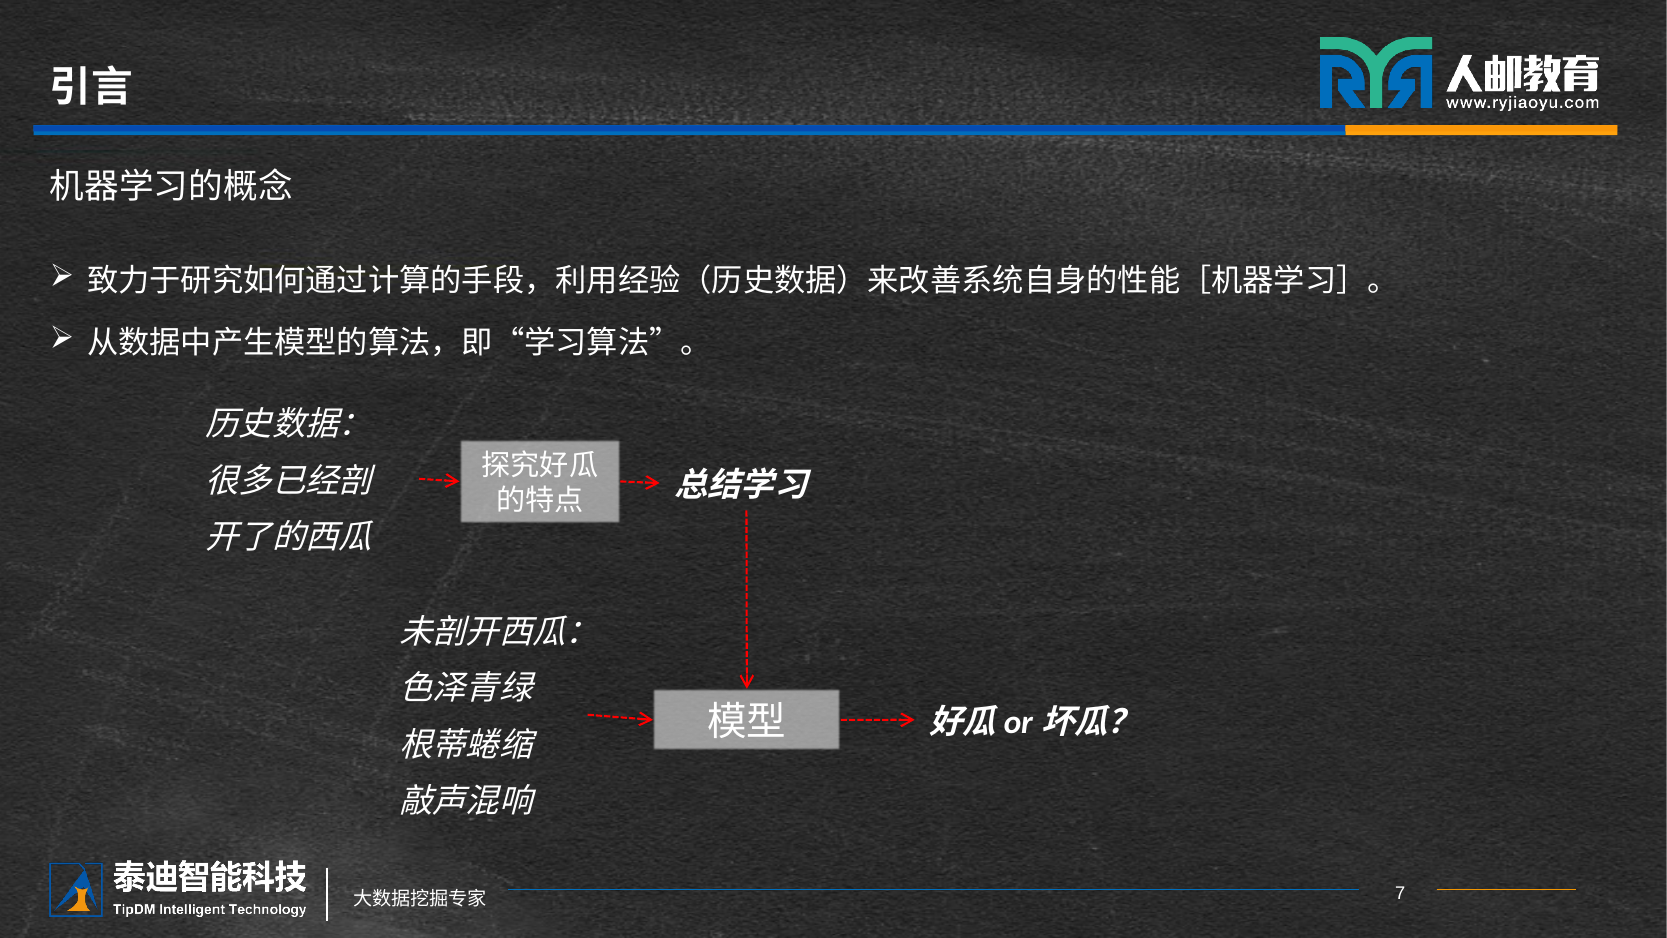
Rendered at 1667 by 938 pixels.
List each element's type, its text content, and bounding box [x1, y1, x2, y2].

list 机器学习的概念 [34, 155, 1554, 214]
list 致力于研究如何通过计算的手段，利用经验（历史数据）来改善系统自身的性能［机器学习］。 从数据中产生模型的算法，即“学习算法”。 [34, 234, 1402, 382]
title 引言 [34, 49, 1535, 122]
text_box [384, 602, 1131, 841]
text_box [190, 394, 834, 572]
picture [0, 0, 1667, 938]
